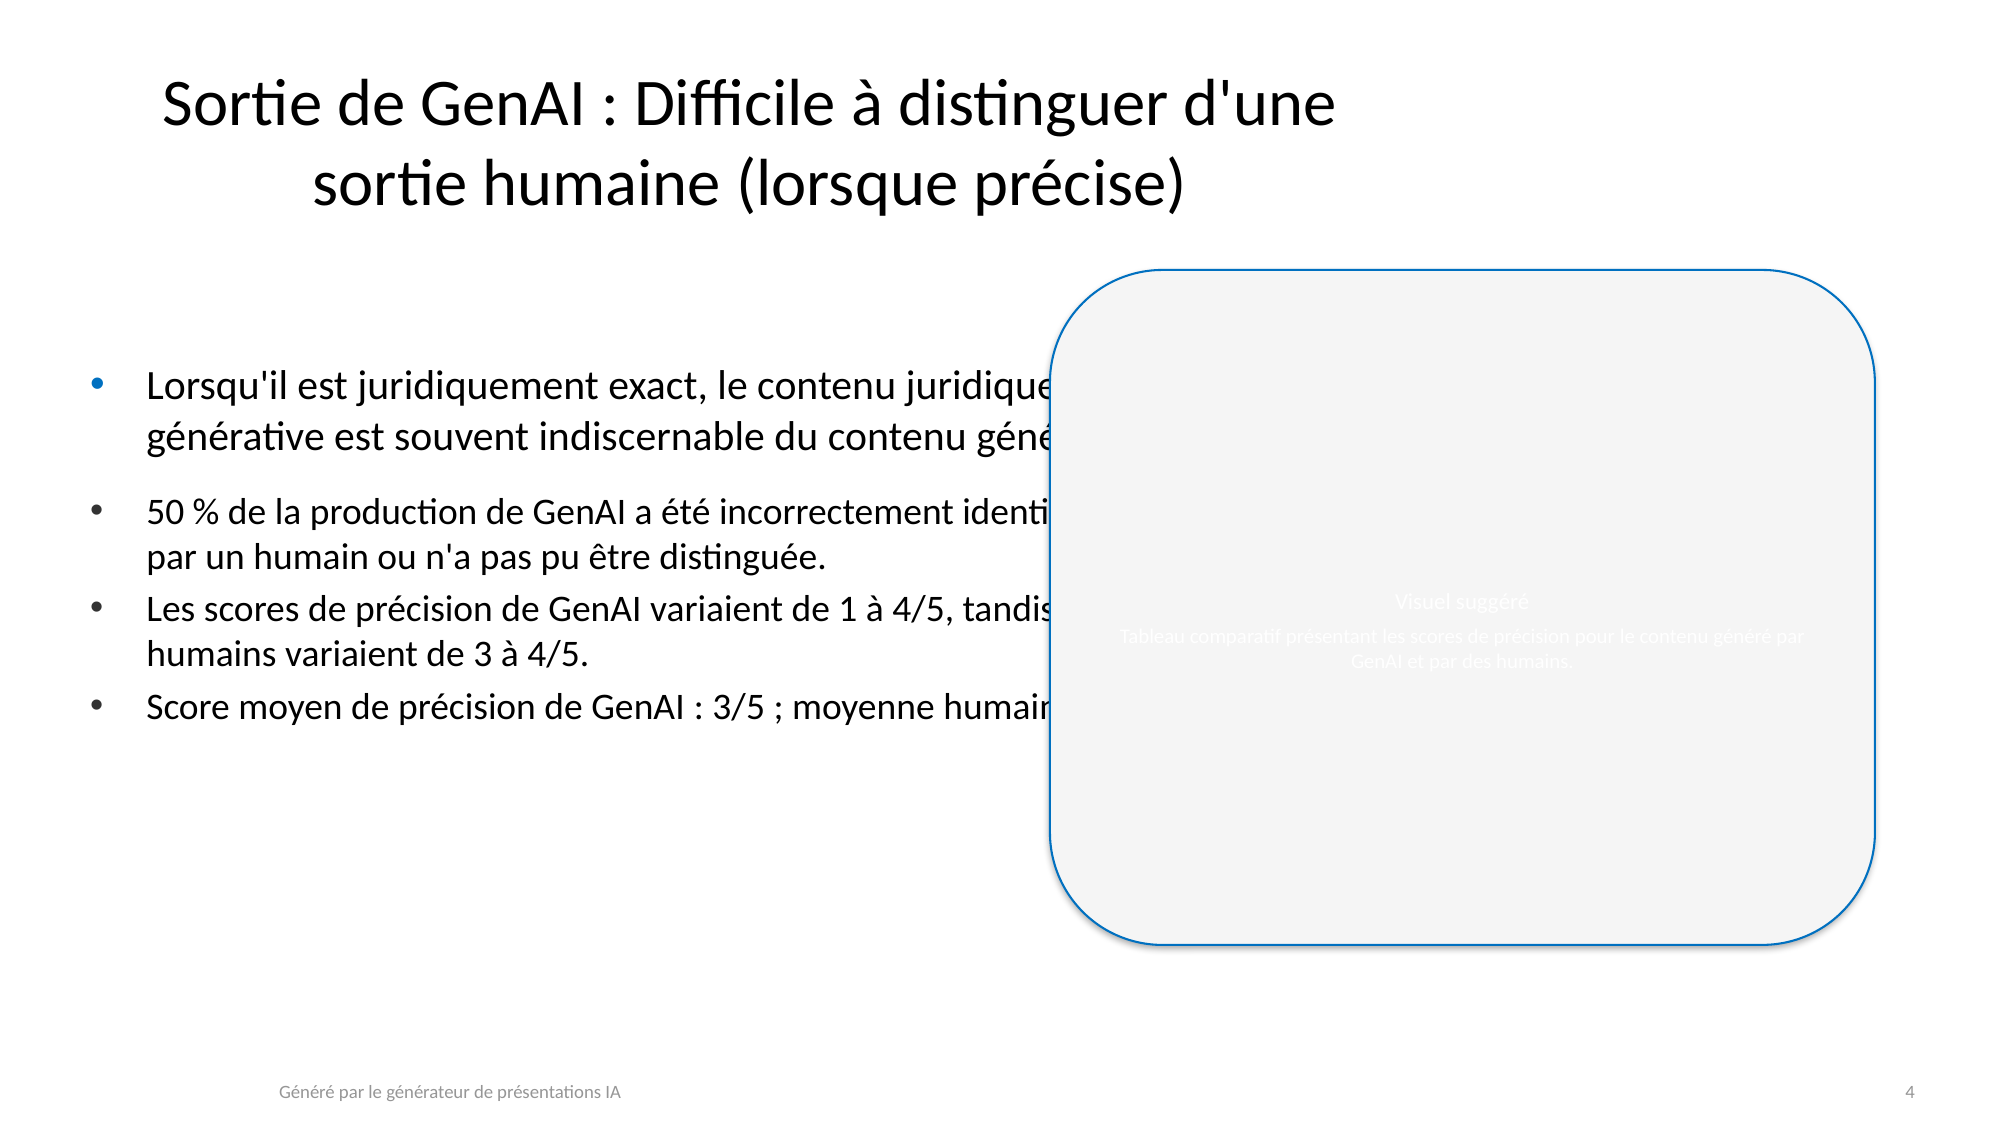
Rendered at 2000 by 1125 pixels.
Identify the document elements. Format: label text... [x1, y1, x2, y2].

text_box 4 [1905, 1035, 1915, 1103]
text_box Visuel suggéré Tableau comparatif présentant les scores de précision pour le contenu généré par GenAI et par des humains. [1049, 269, 1876, 946]
title Sortie de GenAI : Difficile à distinguer d'une sortie humaine (lorsque précise) [75, 45, 1425, 233]
text_box Généré par le générateur de présentations IA [279, 1035, 621, 1103]
list Lorsqu'il est juridiquement exact, le contenu juridique généré par l'IA générative est souvent indiscernable du contenu généré par l'homme. 50 % de la production de GenAI a été incorrectement identifiée comme produite par un humain ou n'a pas pu être distinguée. Les scores de précision de GenAI variaient de 1 à 4/5, tandis que les scores humains variaient de 3 à 4/5. Score moyen de précision de GenAI : 3/5 ; moyenne humaine : 3,5/5. [75, 262, 1425, 1005]
